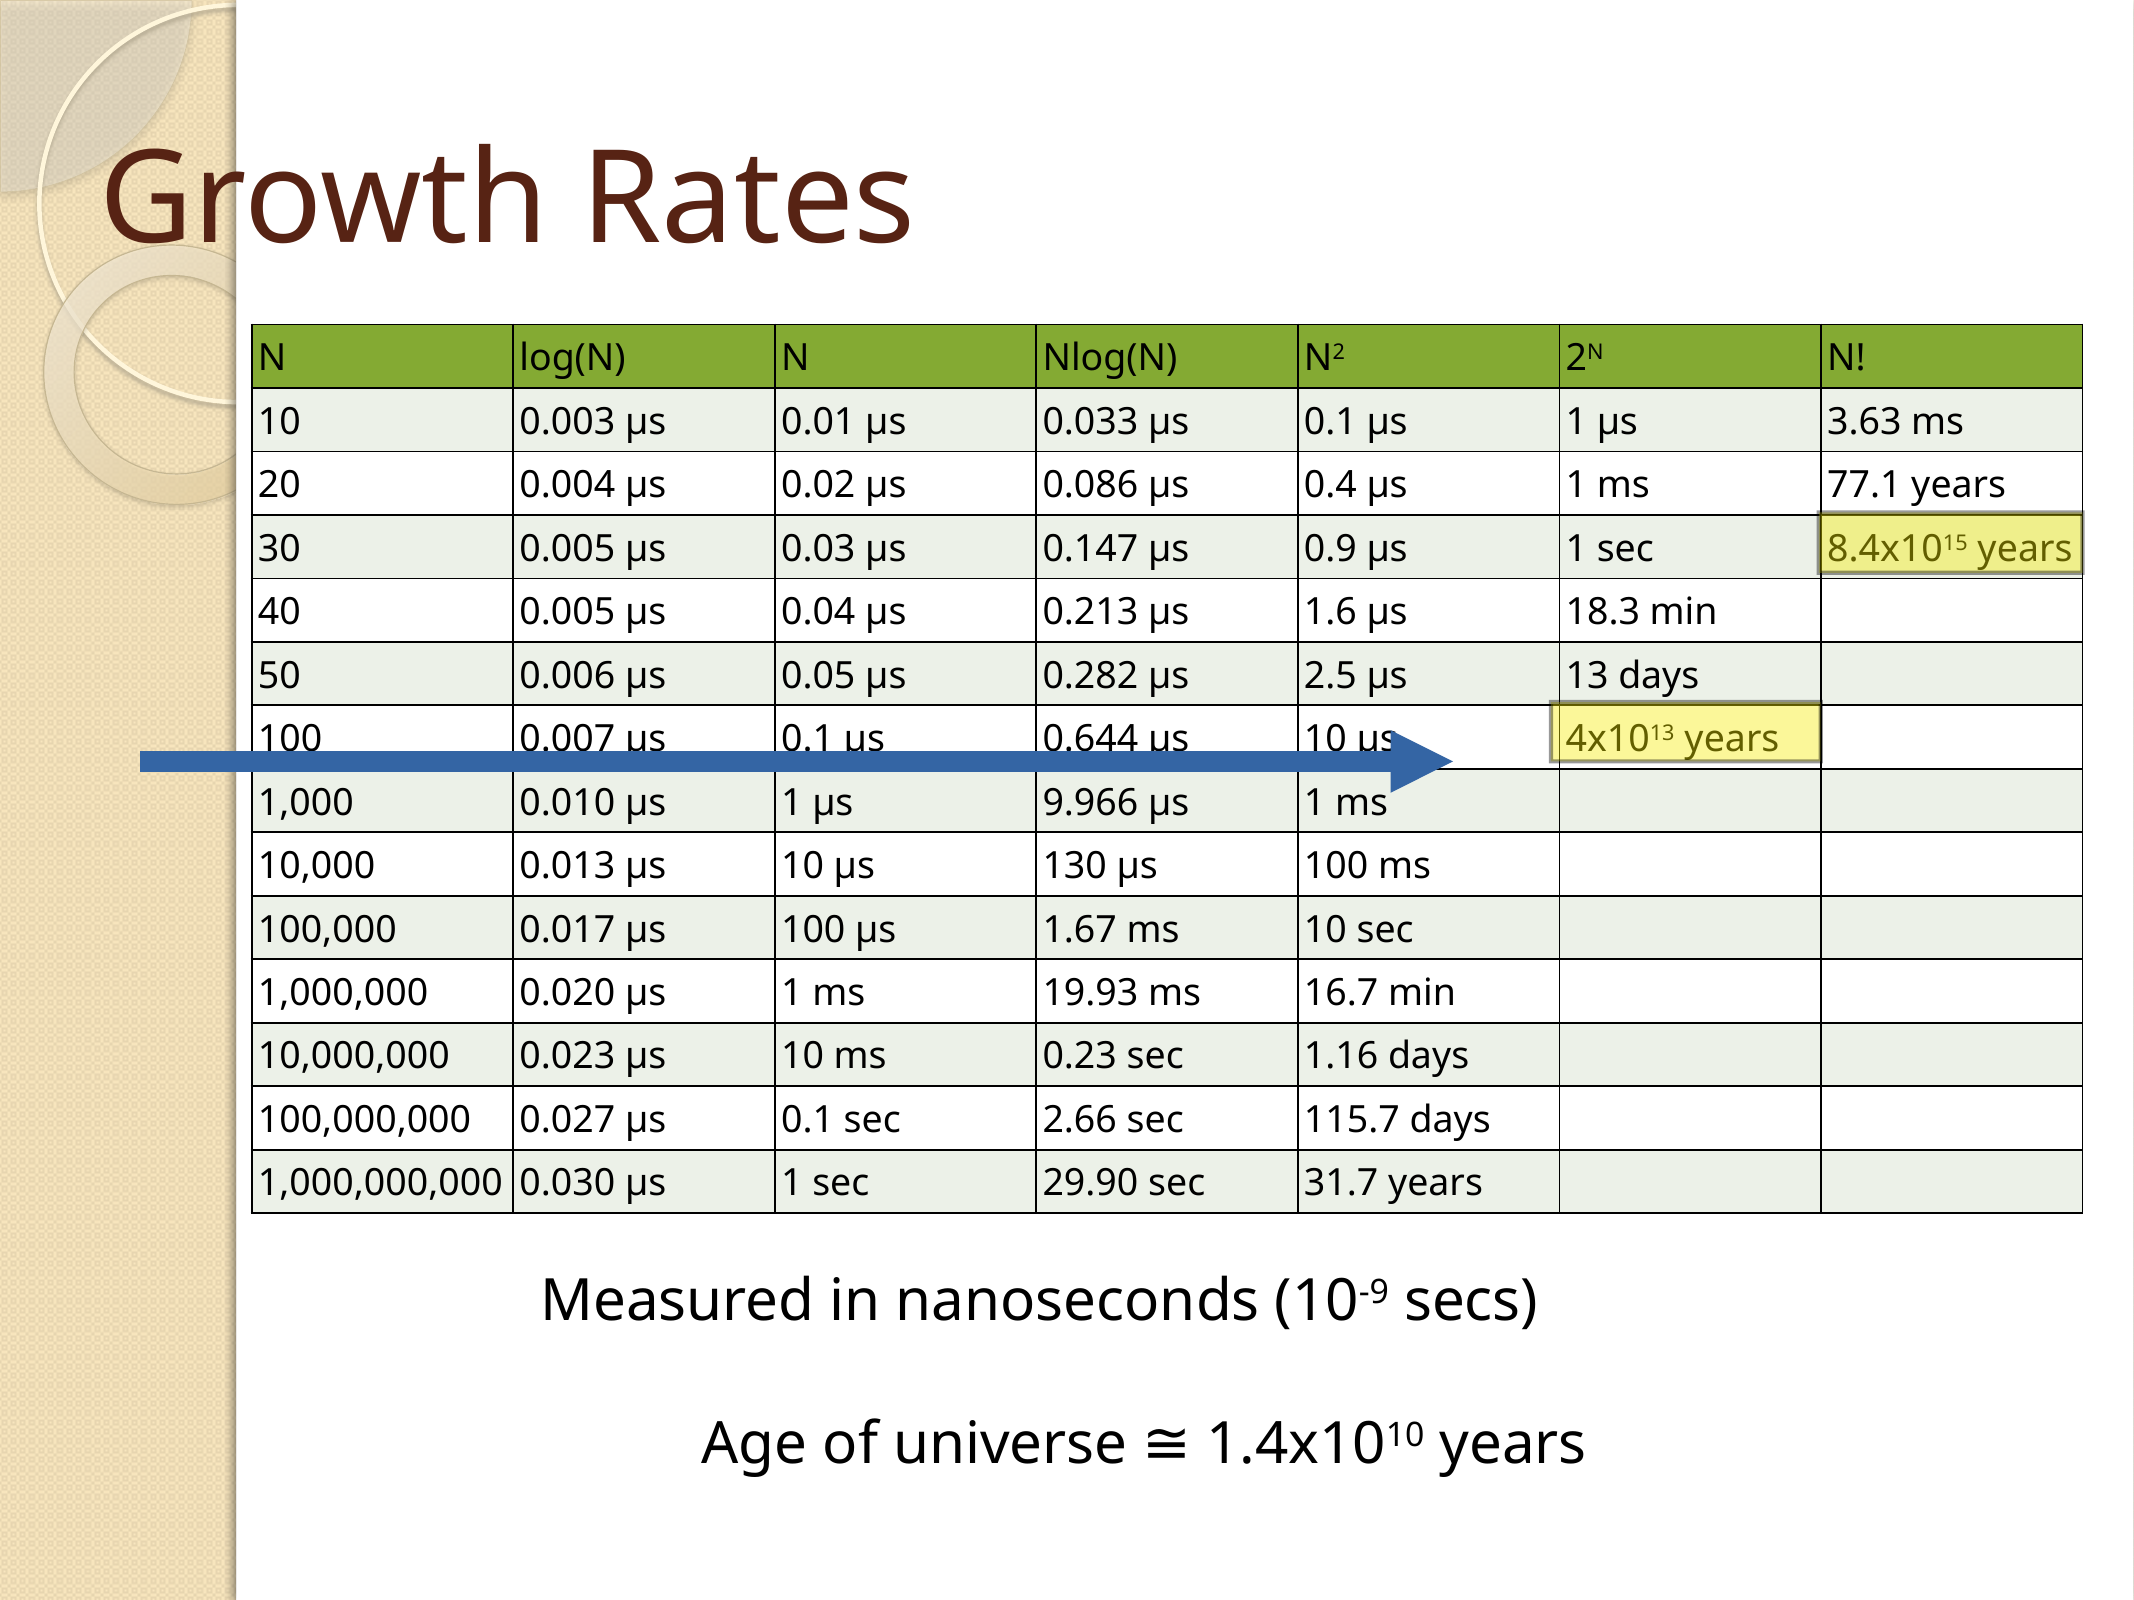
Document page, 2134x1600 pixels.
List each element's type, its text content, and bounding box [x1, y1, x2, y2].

table_cell 1 ms [1560, 452, 1820, 508]
table_cell 10 [253, 389, 512, 451]
table_header N [253, 325, 512, 387]
table_cell 10,000 [253, 833, 512, 895]
table_cell 0.005 μs [514, 516, 564, 578]
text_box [570, 512, 2083, 1485]
table_cell 100,000 [253, 897, 512, 958]
table_cell 0.02 μs [776, 452, 1035, 508]
text_box Measured in nanoseconds (10-9 secs) [534, 1256, 562, 1339]
table_cell 20 [253, 452, 512, 514]
table_cell 30 [253, 516, 512, 578]
table_cell 100,000,000 [253, 1087, 512, 1149]
table_cell 3.63 ms [1822, 389, 2082, 451]
table_cell 0.007 μs [514, 762, 562, 768]
table_header N [776, 325, 1035, 387]
table_header N2 [1299, 325, 1559, 387]
title Growth Rates [78, 57, 1828, 325]
table_cell 0.005 μs [514, 579, 562, 641]
table_cell 0.023 μs [514, 1024, 562, 1085]
table_cell 0.017 μs [514, 897, 562, 958]
table_cell 0.004 μs [514, 452, 774, 514]
table_cell 0.4 μs [1299, 452, 1559, 508]
table_cell 0.1 μs [1299, 389, 1559, 451]
table_cell 10,000,000 [253, 1024, 512, 1085]
table_cell 100 [253, 706, 512, 761]
table_header 2N [1560, 325, 1820, 387]
table_cell 0.006 μs [514, 643, 562, 704]
table_cell 0.007 μs [514, 706, 562, 761]
table_cell 0.086 μs [1037, 452, 1297, 508]
table_header N! [1822, 325, 2082, 387]
table_cell 77.1 years [1822, 452, 2082, 510]
table_cell 0.020 μs [514, 960, 562, 1022]
table_cell 40 [253, 579, 512, 641]
table_cell 100 [253, 762, 512, 768]
table_cell 1 μs [1560, 389, 1820, 451]
table_cell 0.027 μs [514, 1087, 562, 1149]
table_cell 0.030 μs [514, 1151, 562, 1212]
table_cell 50 [253, 643, 512, 704]
table_cell 0.010 μs [514, 770, 562, 831]
table_cell 0.003 μs [514, 389, 774, 451]
table_header Nlog(N) [1037, 325, 1297, 387]
table_cell 1,000 [253, 770, 512, 831]
table_cell 0.013 μs [514, 833, 562, 895]
table_header log(N) [514, 325, 774, 387]
table_cell 0.01 μs [776, 389, 1035, 451]
table_cell 1,000,000 [253, 960, 512, 1022]
table_cell 0.033 μs [1037, 389, 1297, 451]
table_cell 1,000,000,000 [253, 1151, 512, 1212]
